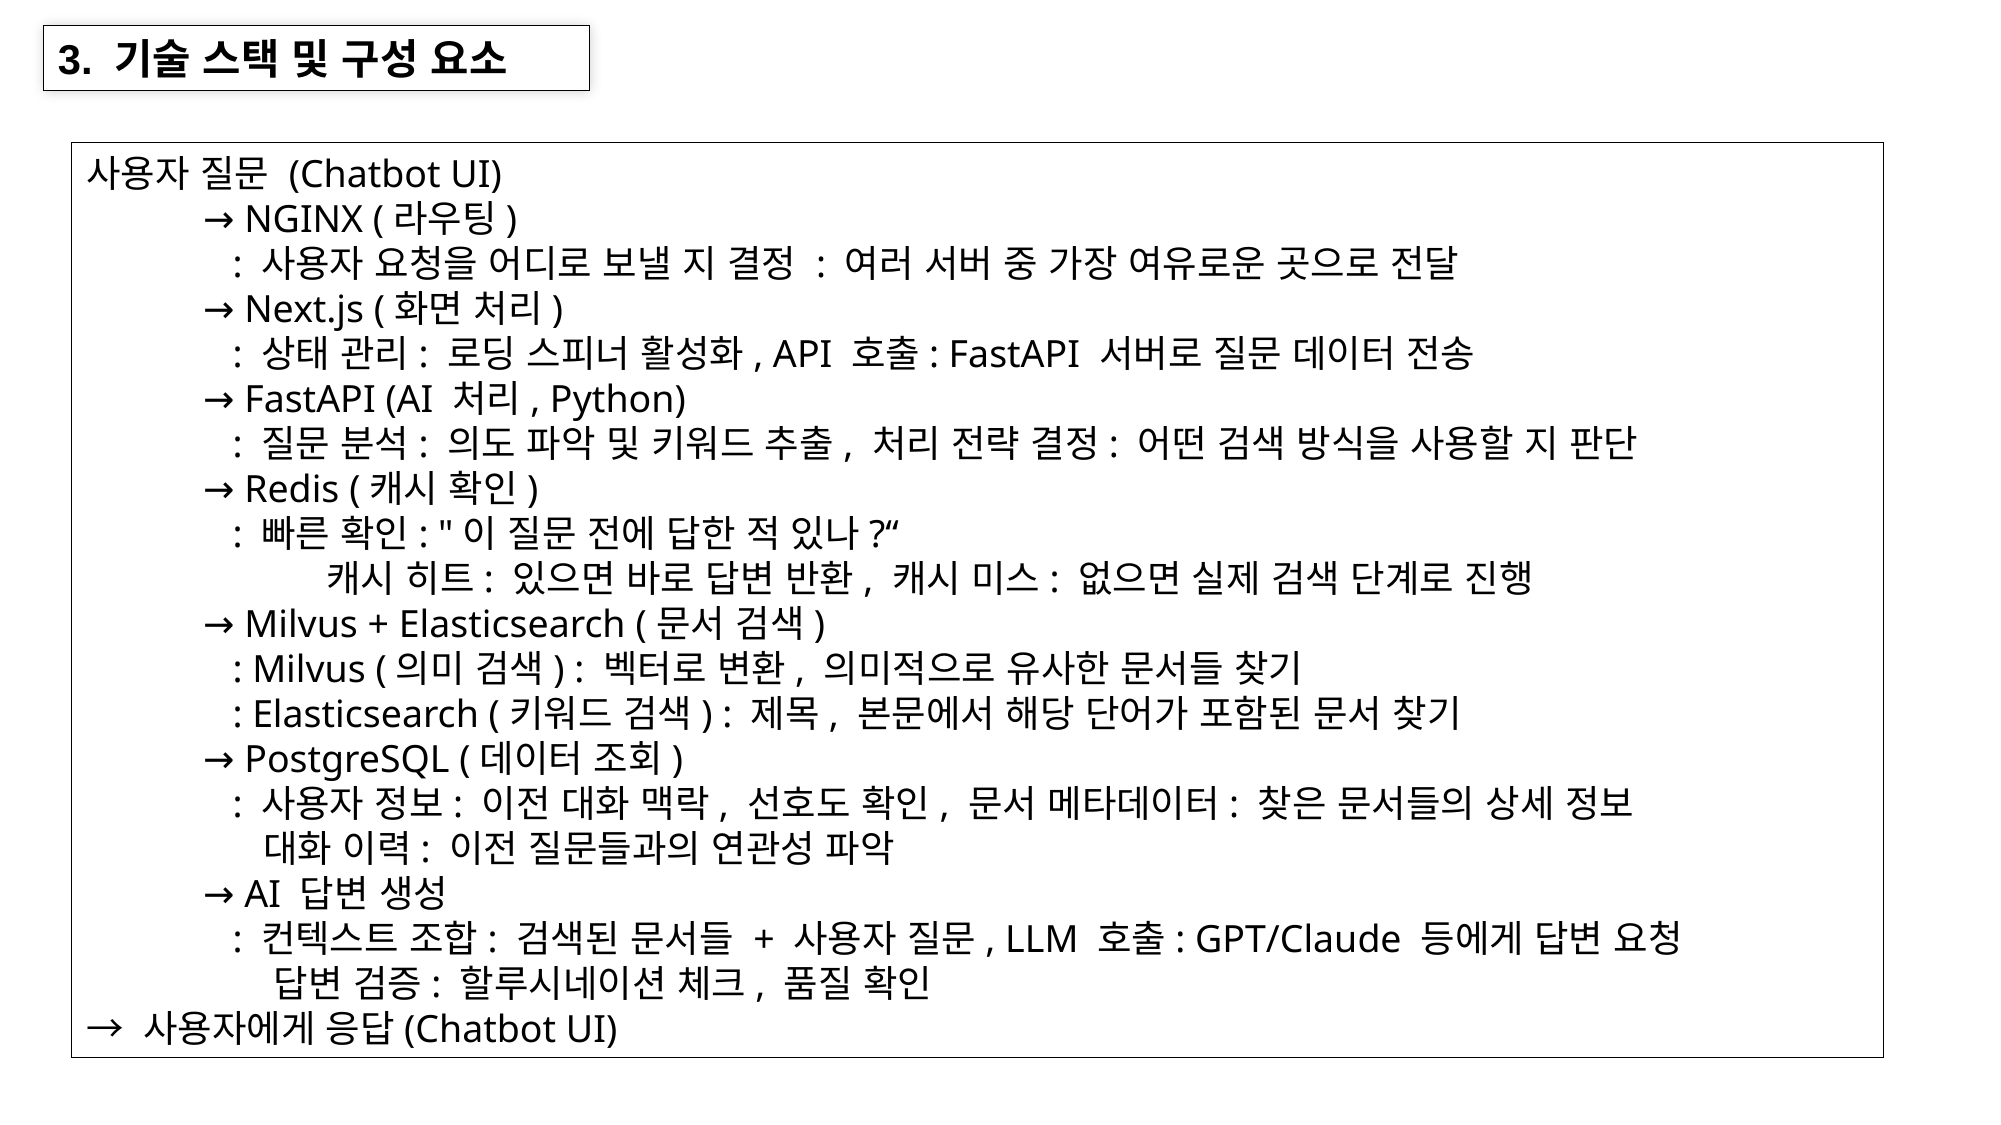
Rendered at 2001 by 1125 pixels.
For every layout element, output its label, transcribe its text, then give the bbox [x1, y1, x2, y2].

text_box 3. 기술 스택 및 구성 요소 [43, 25, 590, 91]
text_box 사용자 질문 (Chatbot UI) → NGINX (라우팅) : 사용자 요청을 어디로 보낼 지 결정 : 여러 서버 중 가장 여유로운 곳으로 전달 → Next.js (화면 처리) : 상태 관리: 로딩 스피너 활성화, API 호출: FastAPI 서버로 질문 데이터 전송 → FastAPI (AI 처리, Python) : 질문 분석: 의도 파악 및 키워드 추출, 처리 전략 결정: 어떤 검색 방식을 사용할 지 판단 → Redis (캐시 확인) : 빠른 확인: "이 질문 전에 답한 적 있나?“ 캐시 히트: 있으면 바로 답변 반환, 캐시 미스: 없으면 실제 검색 단계로 진행 → Milvus + Elasticsearch (문서 검색) : Milvus (의미 검색) : 벡터로 변환, 의미적으로 유사한 문서들 찾기 : Elasticsearch (키워드 검색) : 제목, 본문에서 해당 단어가 포함된 문서 찾기 → PostgreSQL (데이터 조회) : 사용자 정보: 이전 대화 맥락, 선호도 확인, 문서 메타데이터: 찾은 문서들의 상세 정보 대화 이력: 이전 질문들과의 연관성 파악 → AI 답변 생성 : 컨텍스트 조합: 검색된 문서들 + 사용자 질문, LLM 호출: GPT/Claude 등에게 답변 요청 답변 검증: 할루시네이션 체크, 품질 확인 → 사용자에게 응답(Chatbot UI) [71, 142, 1884, 1058]
